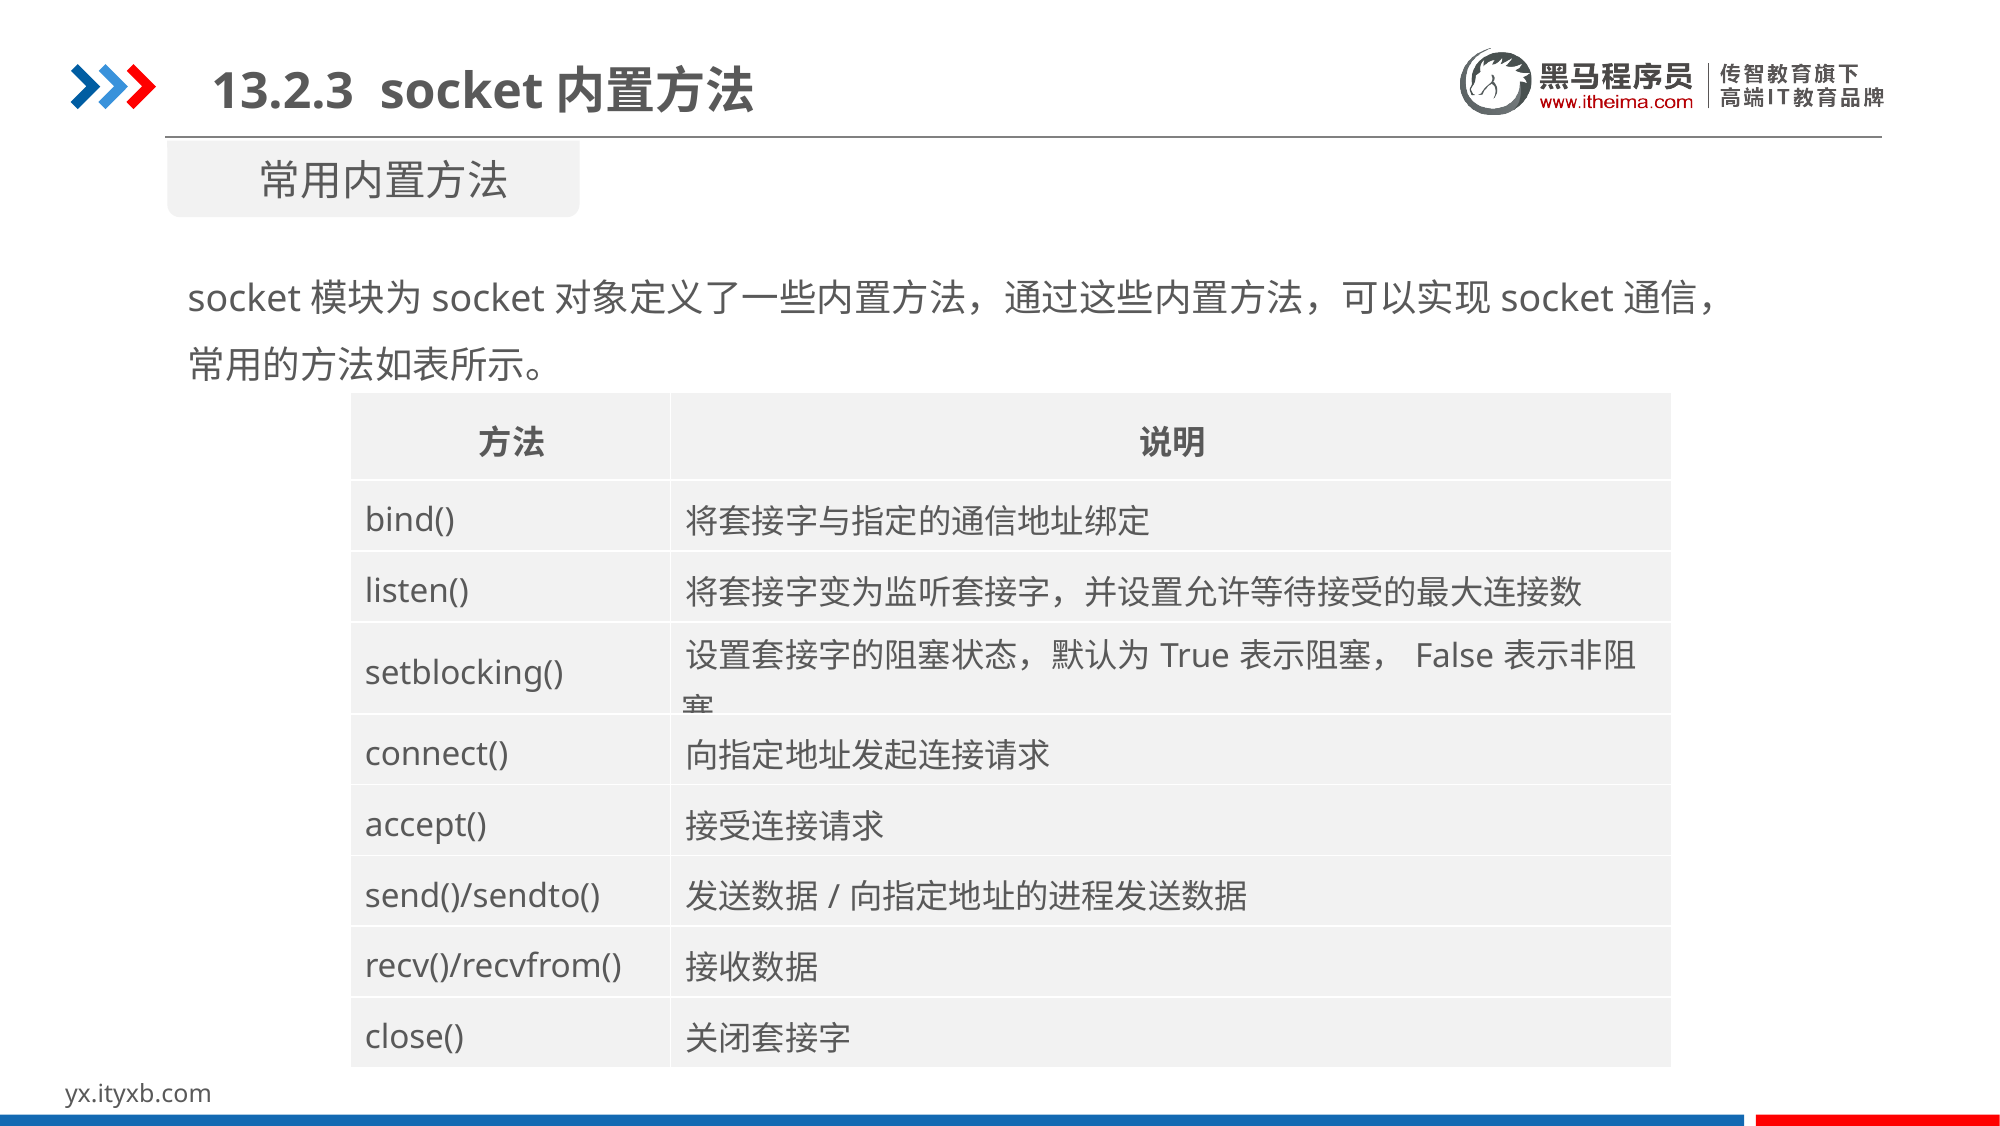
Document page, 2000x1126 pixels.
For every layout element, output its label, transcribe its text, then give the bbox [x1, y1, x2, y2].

table_cell 接收数据 [671, 927, 1671, 996]
table_cell 将套接字与指定的通信地址绑定 [671, 481, 1671, 550]
table_cell 关闭套接字 [671, 998, 1671, 1067]
table_cell 将套接字变为监听套接字，并设置允许等待接受的最大连接数 [671, 552, 1671, 621]
table_cell 接受连接请求 [671, 785, 1671, 855]
table_cell 向指定地址发起连接请求 [671, 715, 1671, 784]
table_cell 设置套接字的阻塞状态，默认为True表示阻塞，False表示非阻塞 [671, 623, 1671, 713]
table_cell 发送数据/向指定地址的进程发送数据 [671, 856, 1671, 925]
table_cell accept() [351, 785, 670, 855]
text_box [166, 140, 602, 218]
table_cell close() [351, 998, 670, 1067]
table_header 说明 [671, 393, 1671, 479]
table_cell send()/sendto() [351, 856, 670, 925]
table_cell recv()/recvfrom() [351, 927, 670, 996]
table_cell listen() [351, 552, 670, 621]
table_cell bind() [351, 481, 670, 550]
picture [1460, 48, 1887, 115]
table_cell connect() [351, 715, 670, 784]
text_box 13.2.3 socket内置方法 [196, 42, 1008, 136]
table_header 方法 [351, 393, 670, 479]
table_cell setblocking() [351, 623, 670, 713]
text_box socket模块为socket对象定义了一些内置方法，通过这些内置方法，可以实现socket通信，常用的方法如表所示。 [172, 243, 1759, 406]
